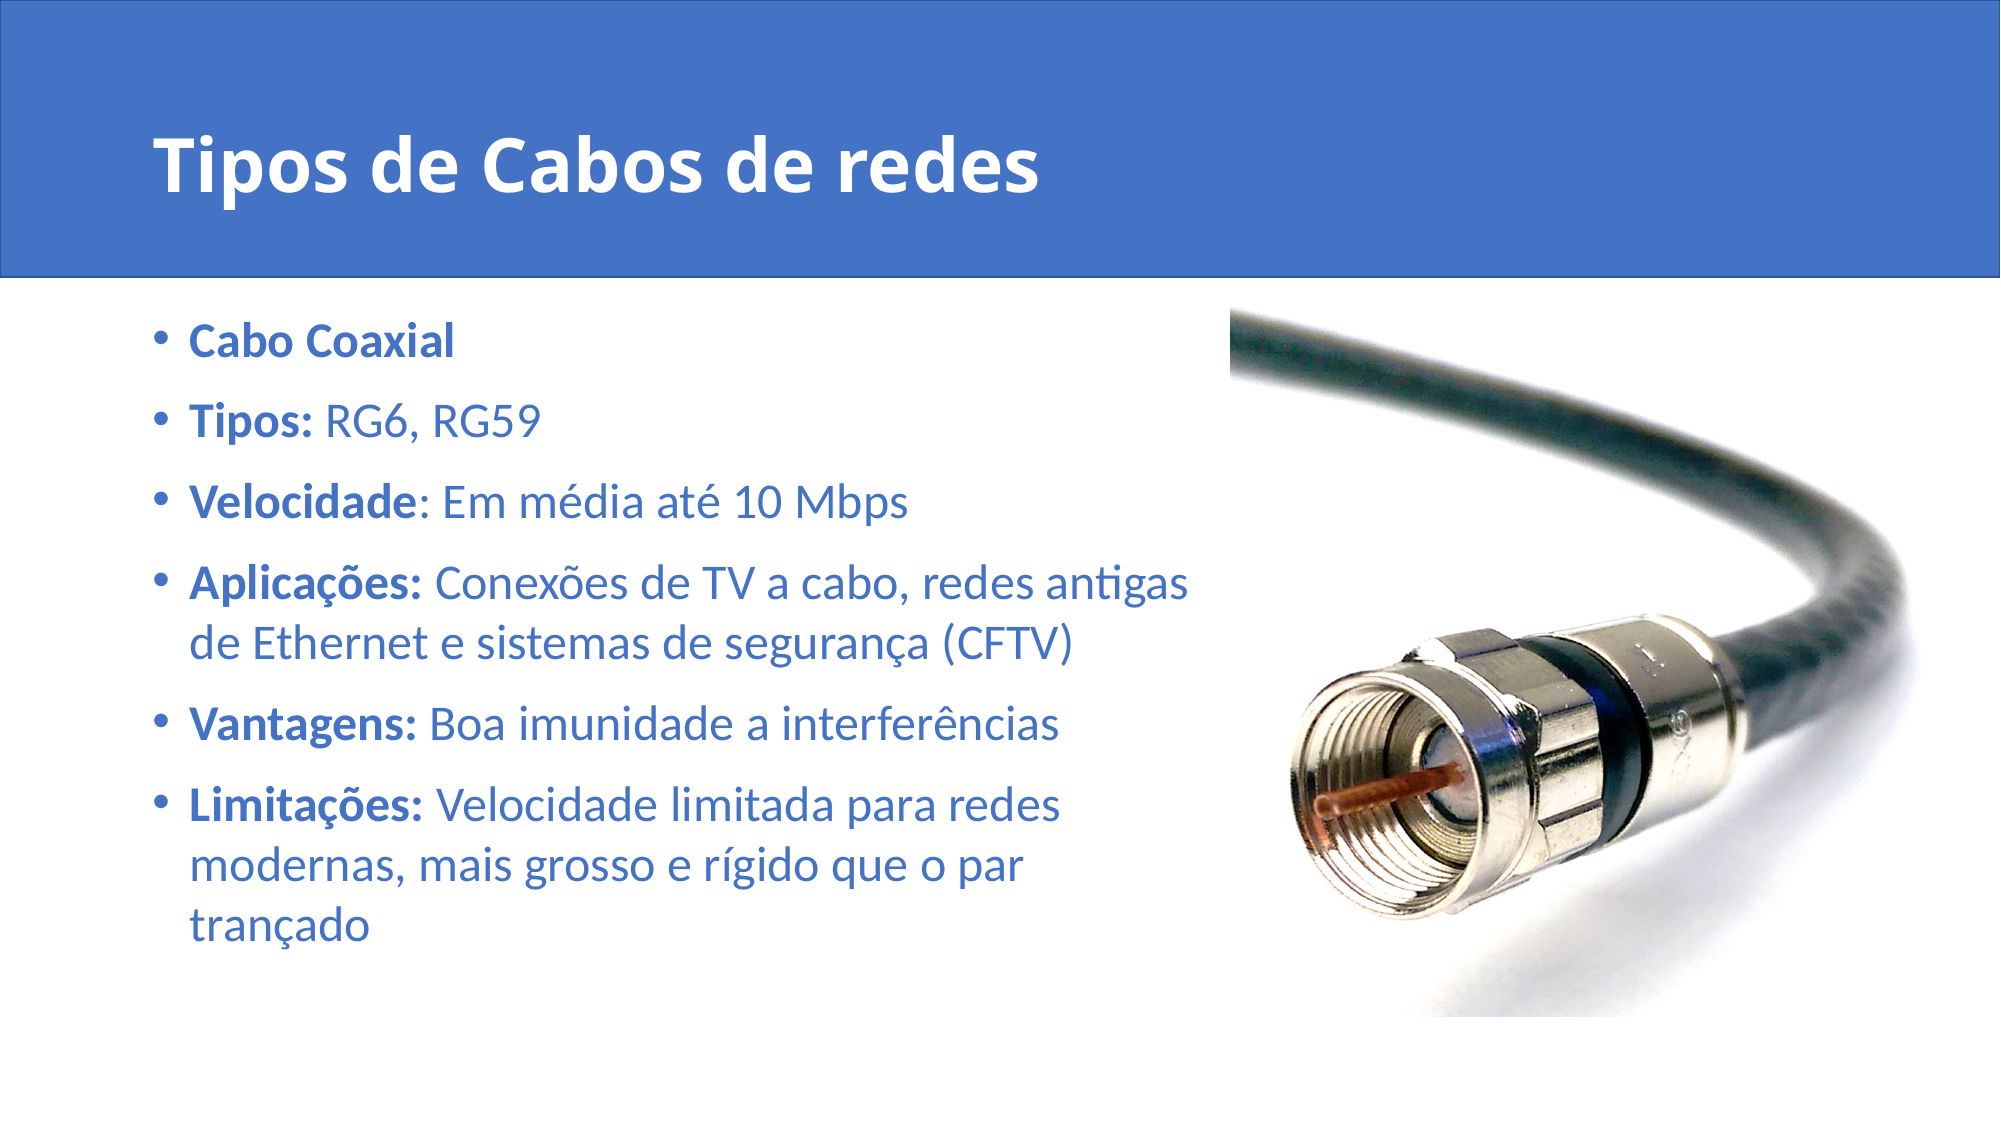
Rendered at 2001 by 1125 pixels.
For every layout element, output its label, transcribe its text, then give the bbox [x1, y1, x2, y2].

title Tipos de Cabos de redes [137, 59, 1863, 278]
picture [1229, 302, 1944, 1017]
list Cabo Coaxial Tipos: RG6, RG59 Velocidade: Em média até 10 Mbps Aplicações: Conexões de TV a cabo, redes antigas de Ethernet e sistemas de segurança (CFTV) Vantagens: Boa imunidade a interferências Limitações: Velocidade limitada para redes modernas, mais grosso e rígido que o par trançado [137, 299, 1230, 1014]
text_box [0, 0, 2000, 278]
